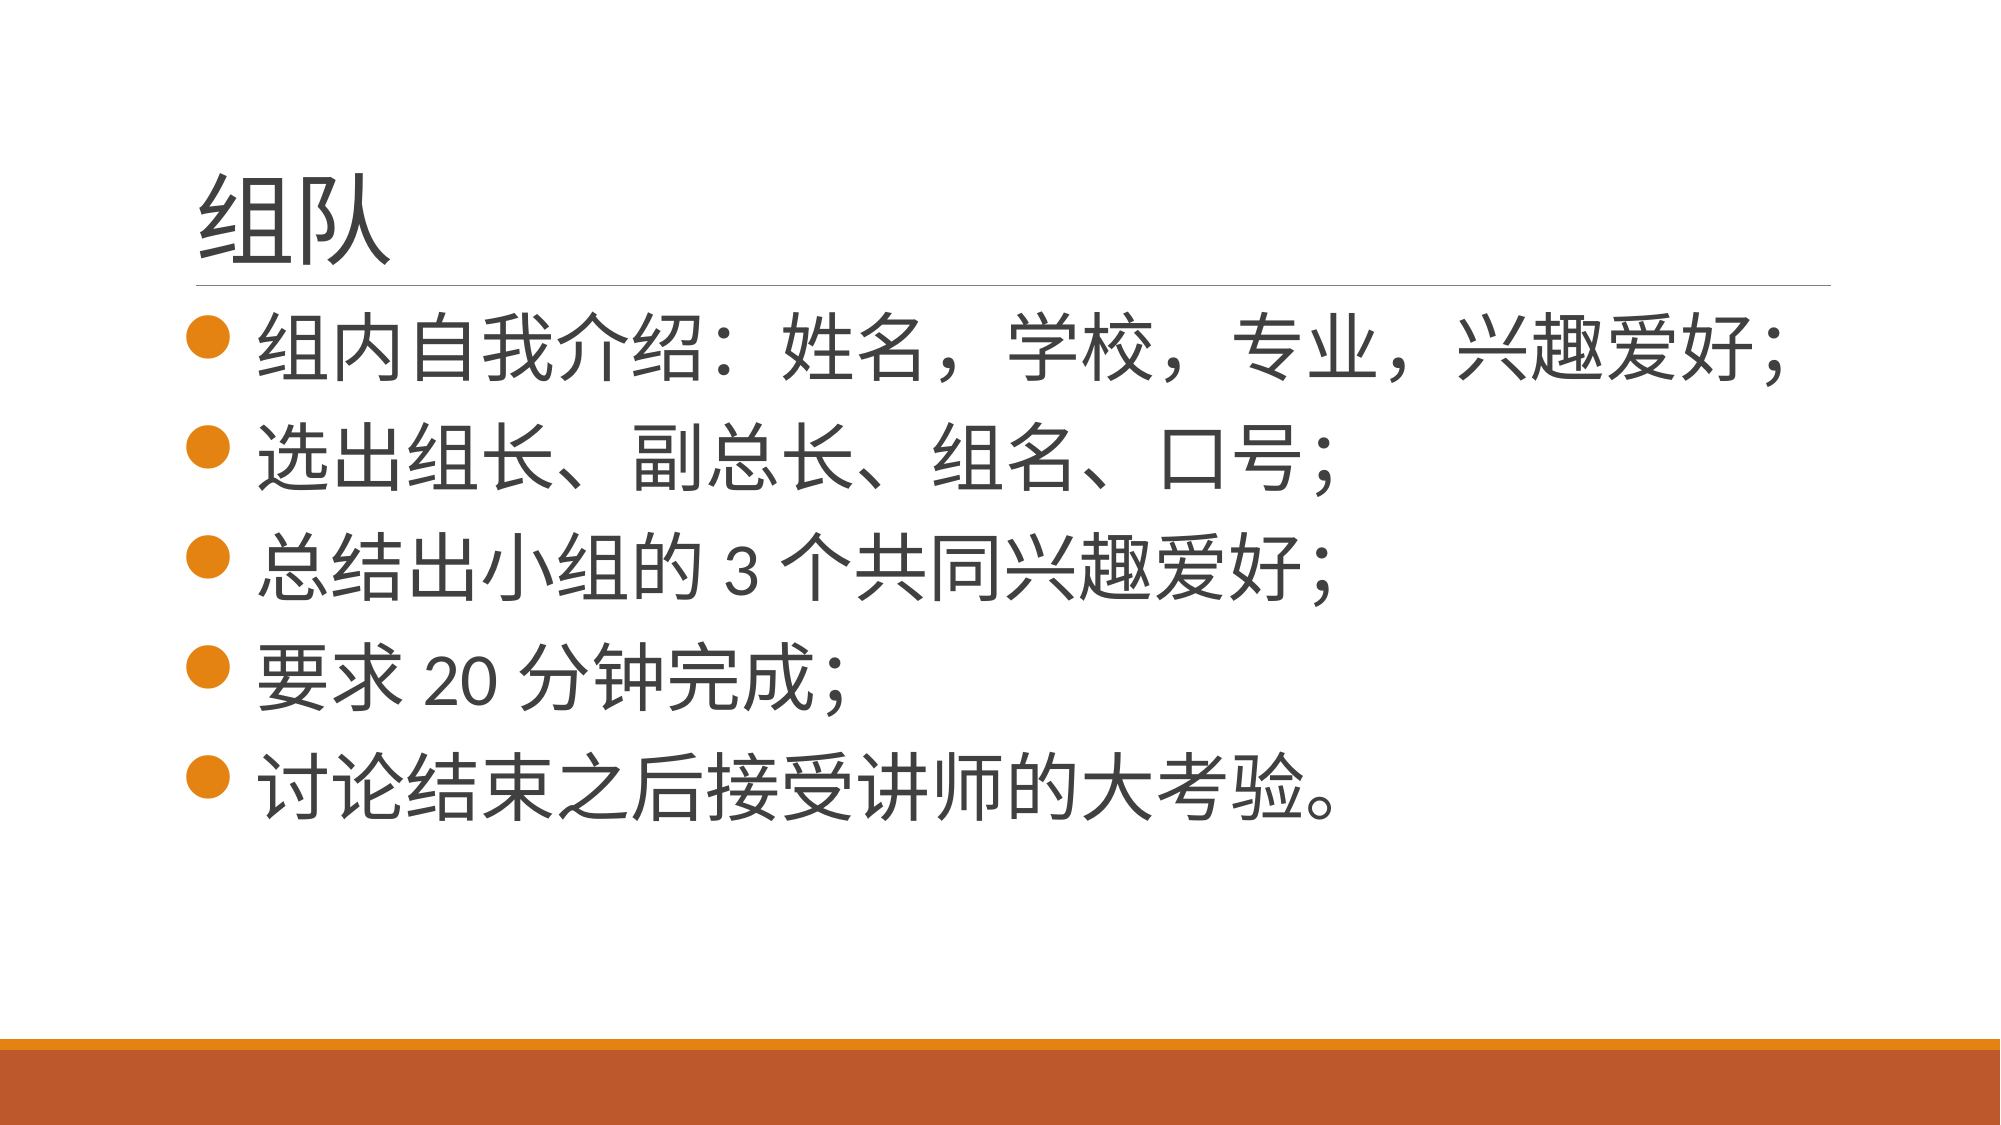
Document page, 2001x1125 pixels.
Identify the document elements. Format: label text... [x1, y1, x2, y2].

list 组内自我介绍：姓名，学校，专业，兴趣爱好； 选出组长、副总长、组名、口号； 总结出小组的3个共同兴趣爱好； 要求20分钟完成； 讨论结束之后接受讲师的大考验。 [180, 302, 1830, 963]
title 组队 [180, 47, 1830, 285]
